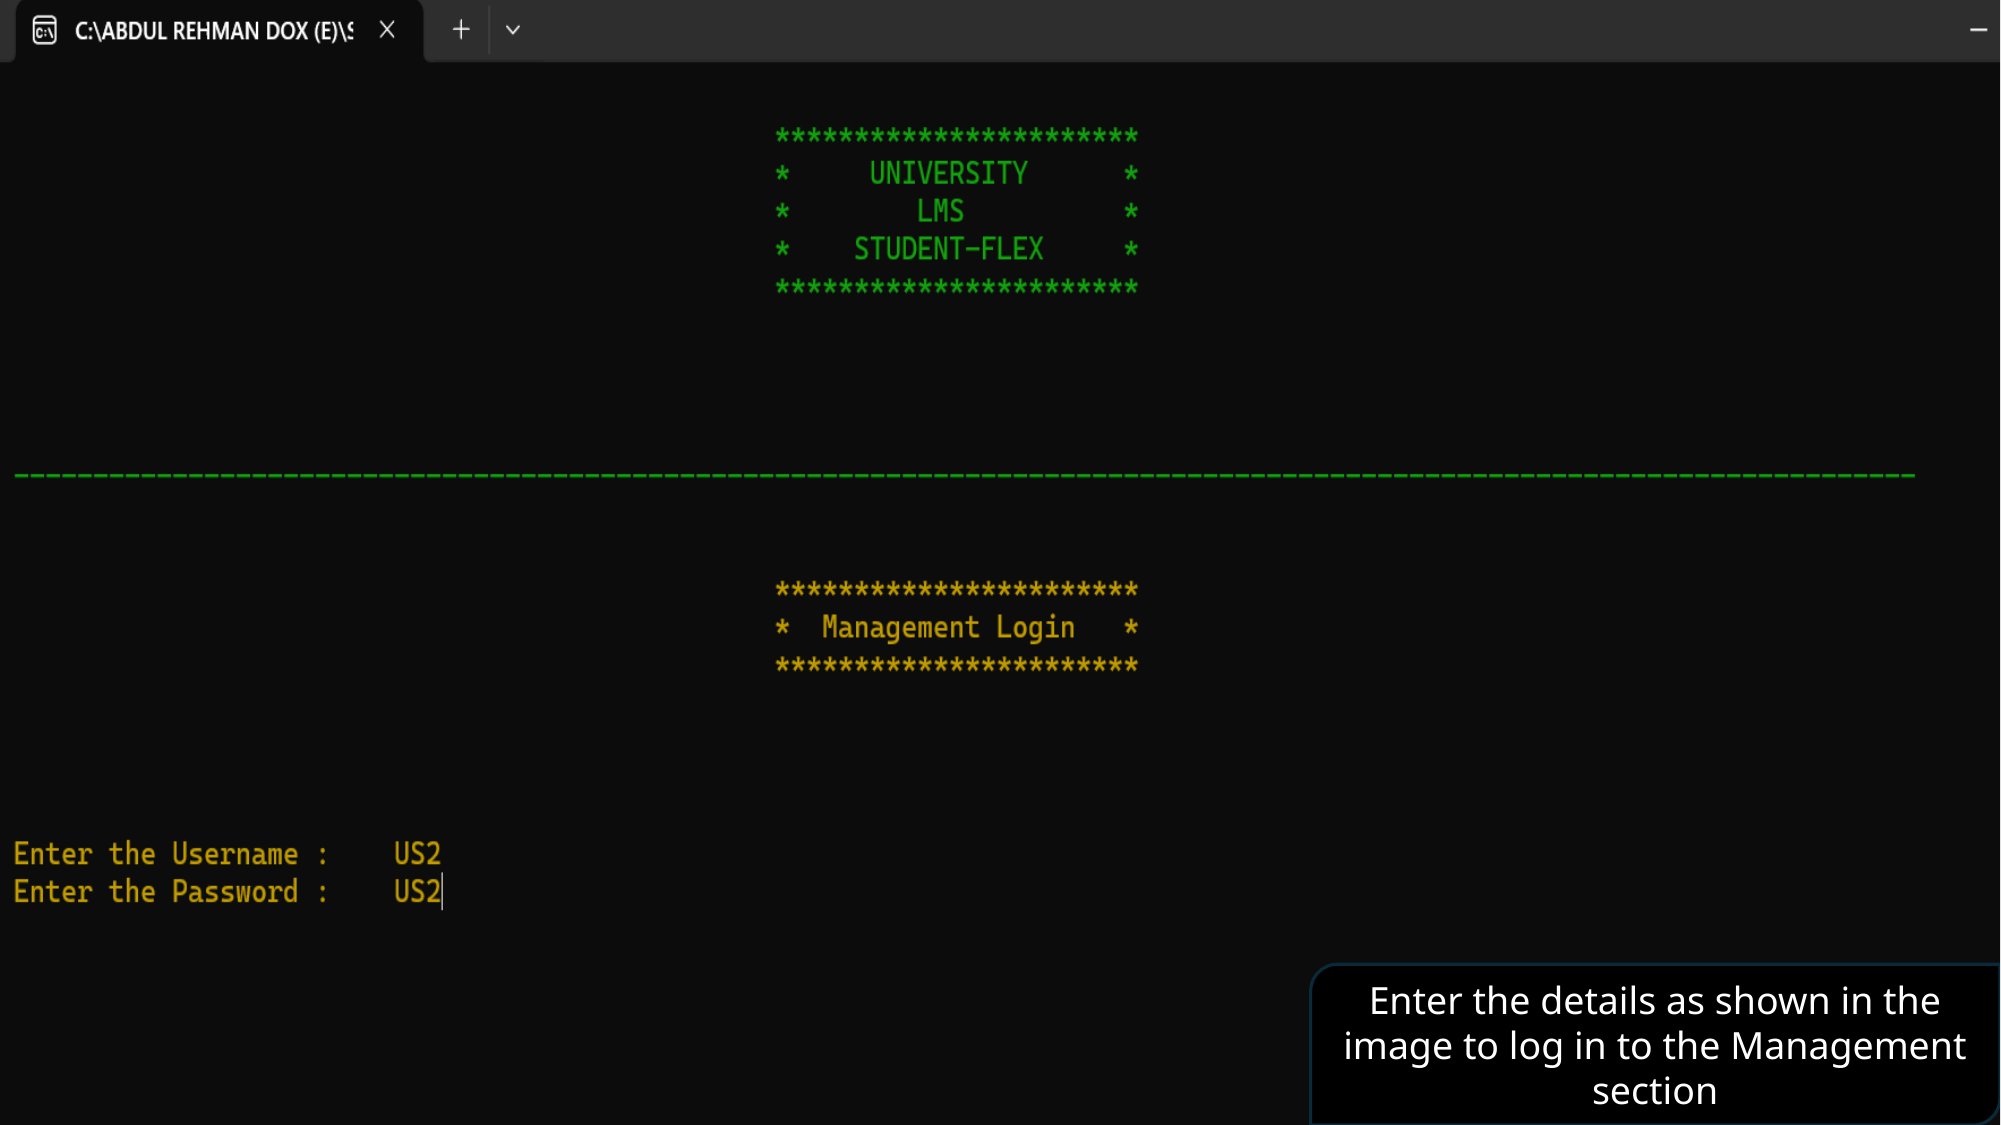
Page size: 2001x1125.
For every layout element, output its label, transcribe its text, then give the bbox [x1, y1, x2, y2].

picture [0, 0, 2001, 1125]
text_box Enter the details as shown in the image to log in to the Management section [1309, 962, 2000, 1125]
